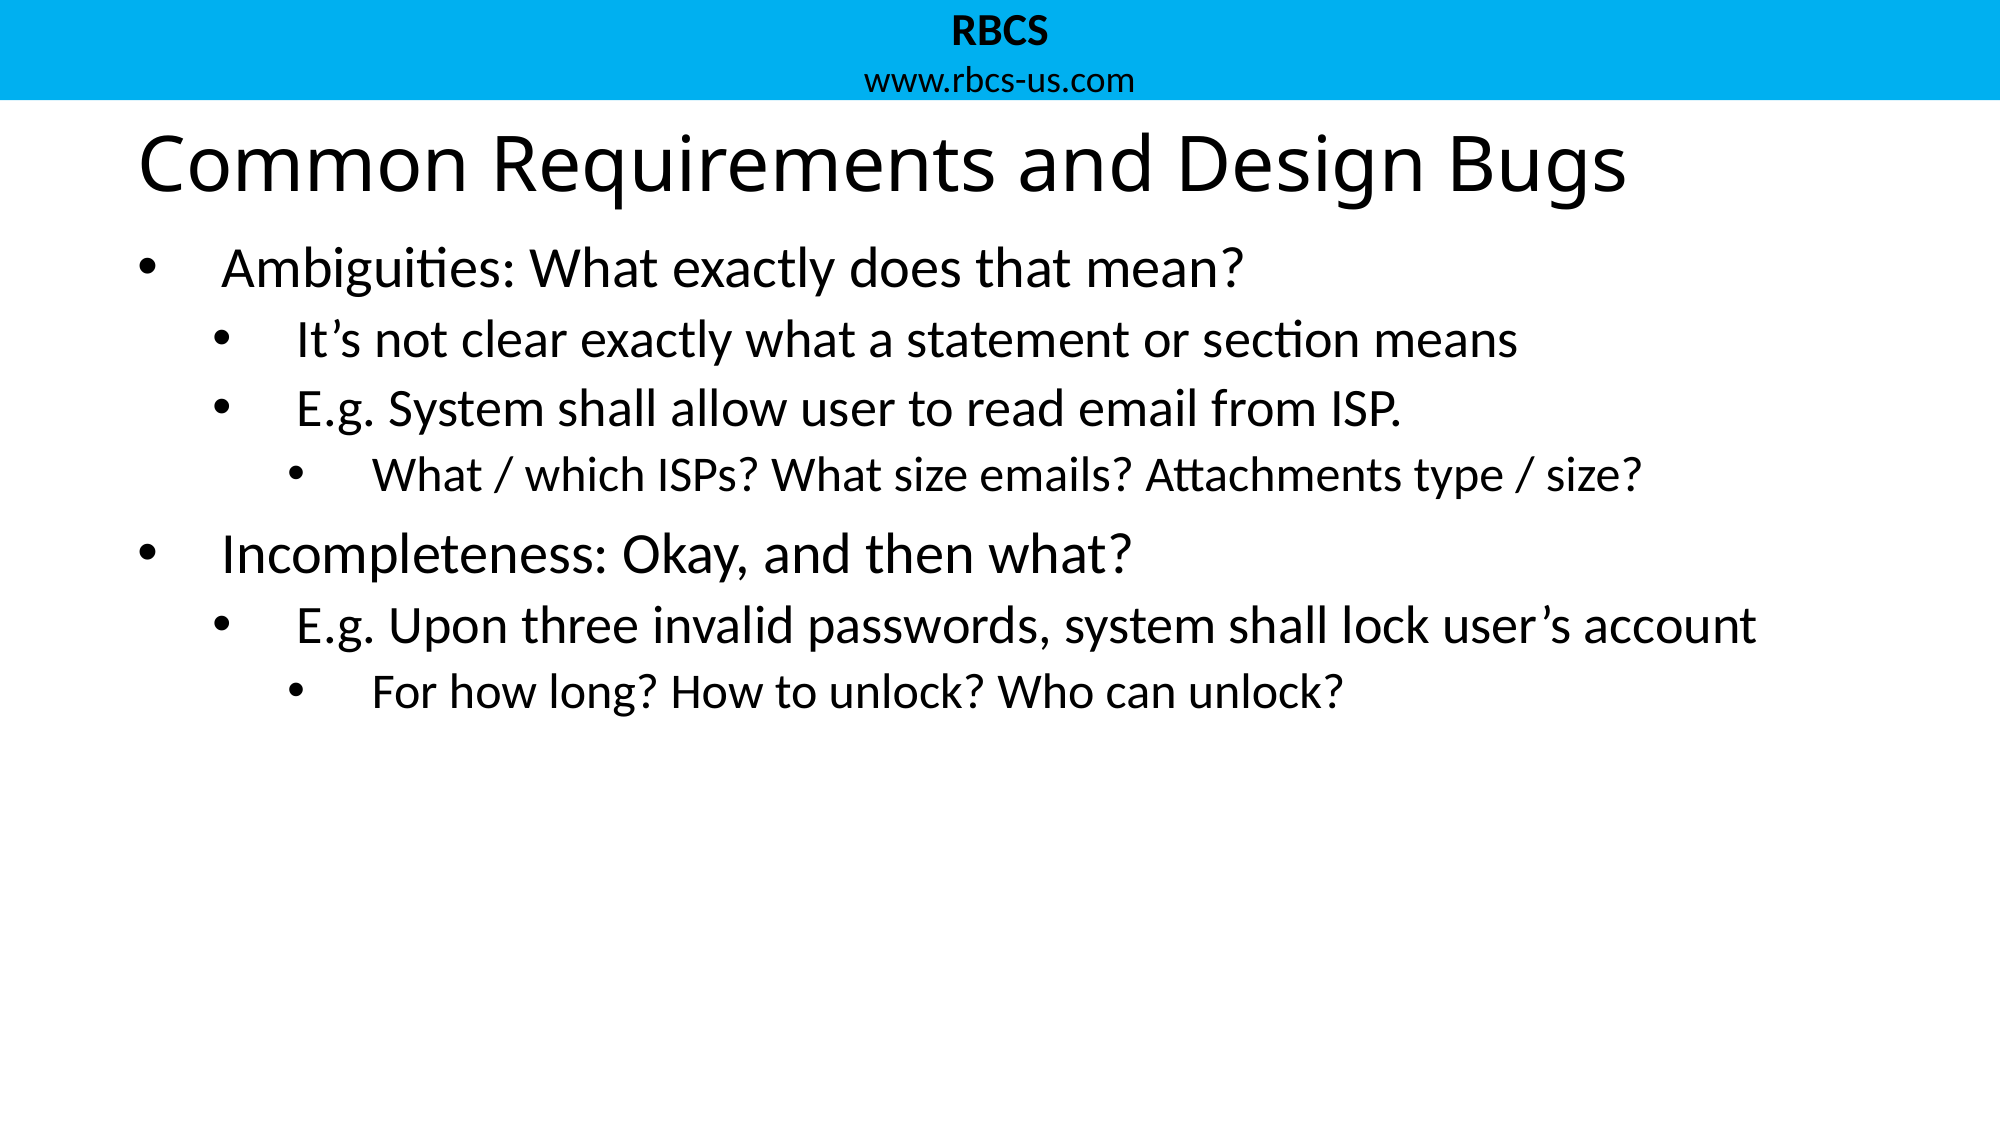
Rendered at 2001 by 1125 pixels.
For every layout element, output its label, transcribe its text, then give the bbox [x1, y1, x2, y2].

list Ambiguities: What exactly does that mean? It’s not clear exactly what a statement or section means E.g. System shall allow user to read email from ISP. What / which ISPs? What size emails? Attachments type / size? Incompleteness: Okay, and then what? E.g. Upon three invalid passwords, system shall lock user’s account For how long? How to unlock? Who can unlock? [137, 237, 1863, 1100]
title Common Requirements and Design Bugs [137, 87, 1863, 237]
